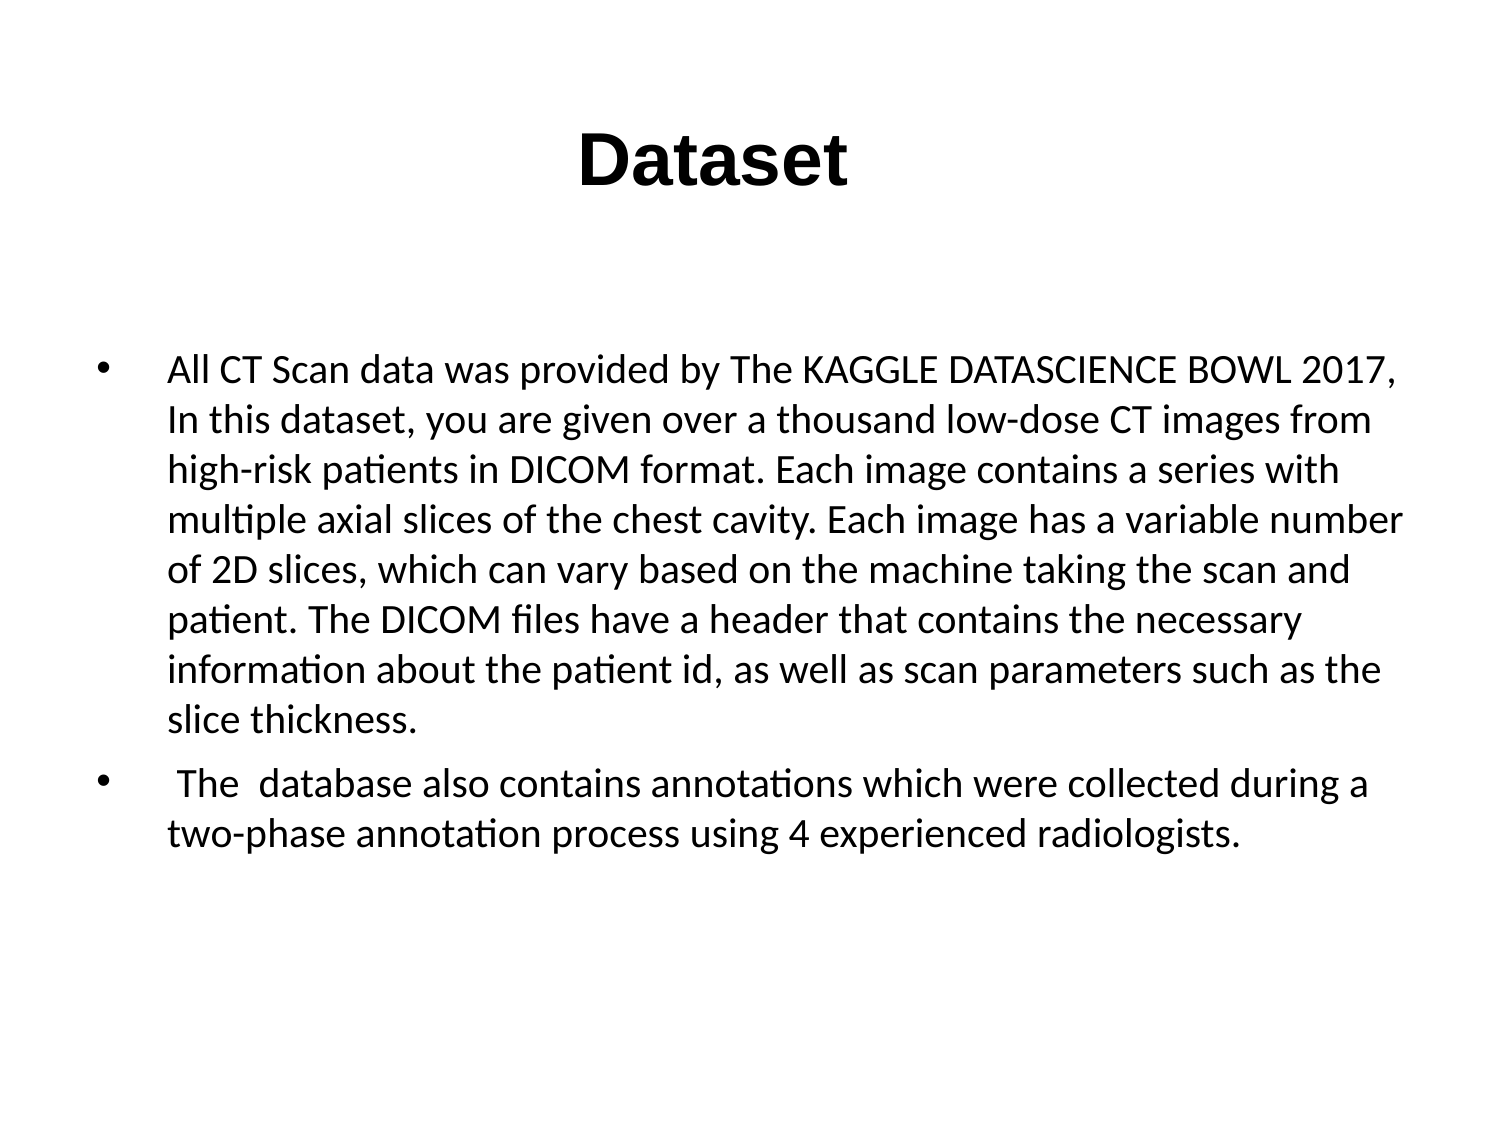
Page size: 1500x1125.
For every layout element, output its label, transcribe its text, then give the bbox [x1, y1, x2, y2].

title Dataset [48, 61, 1399, 249]
list All CT Scan data was provided by The KAGGLE DATASCIENCE BOWL 2017, In this dataset, you are given over a thousand low-dose CT images from high-risk patients in DICOM format. Each image contains a series with multiple axial slices of the chest cavity. Each image has a variable number of 2D slices, which can vary based on the machine taking the scan and patient. The DICOM files have a header that contains the necessary information about the patient id, as well as scan parameters such as the slice thickness. The database also contains annotations which were collected during a two-phase annotation process using 4 experienced radiologists. [77, 268, 1428, 1012]
